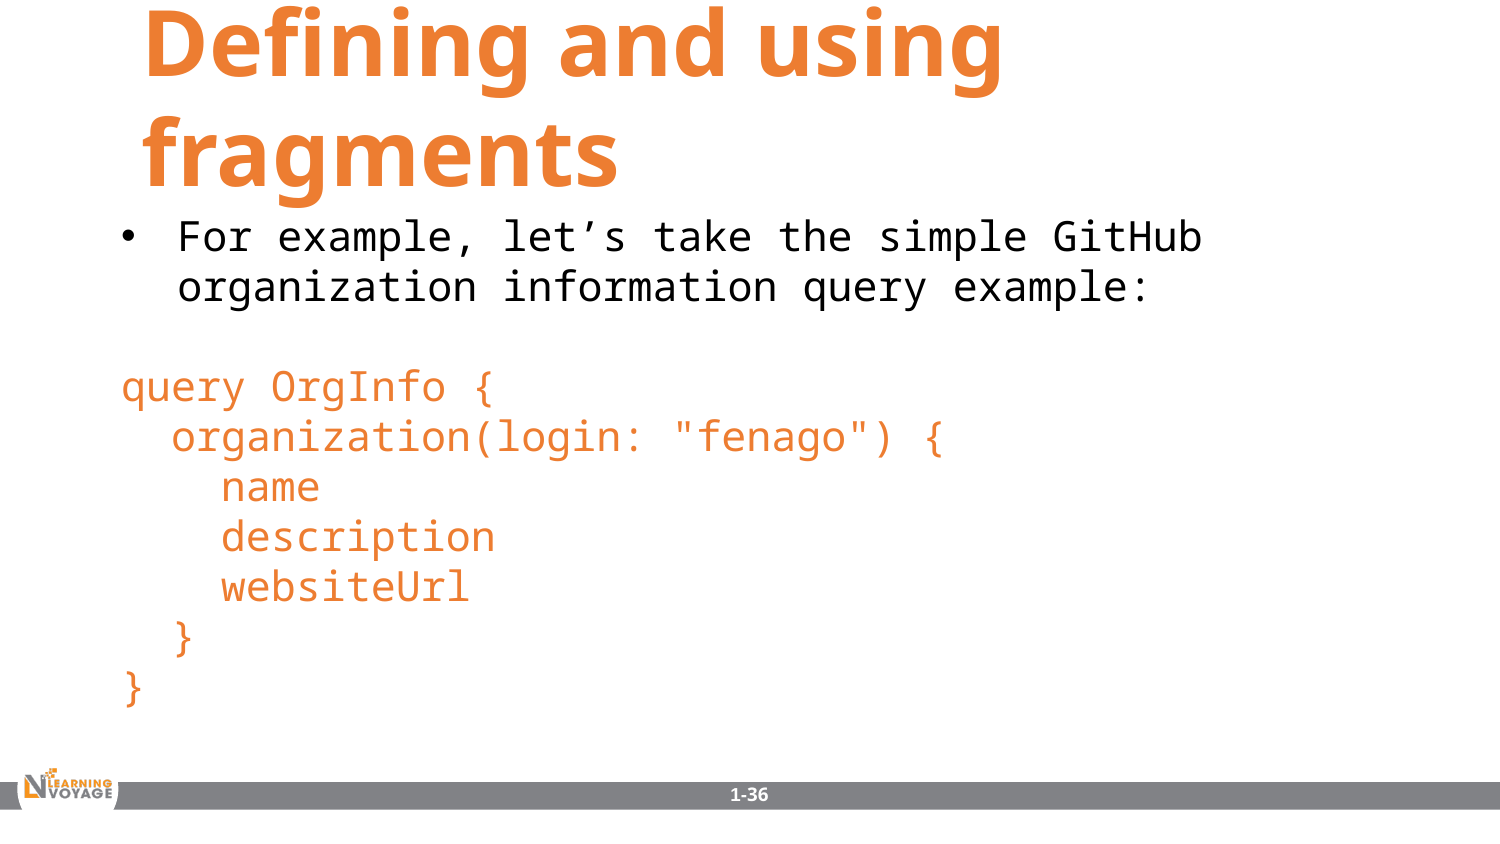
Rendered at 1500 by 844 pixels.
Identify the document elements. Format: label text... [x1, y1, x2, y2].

slide_number 1-36 [692, 770, 784, 821]
picture [0, 706, 144, 844]
text_box For example, let’s take the simple GitHub organization information query example: query OrgInfo { organization(login: "fenago") { name description websiteUrl } } [120, 207, 1379, 710]
text_box Defining and using fragments [126, 37, 1500, 153]
